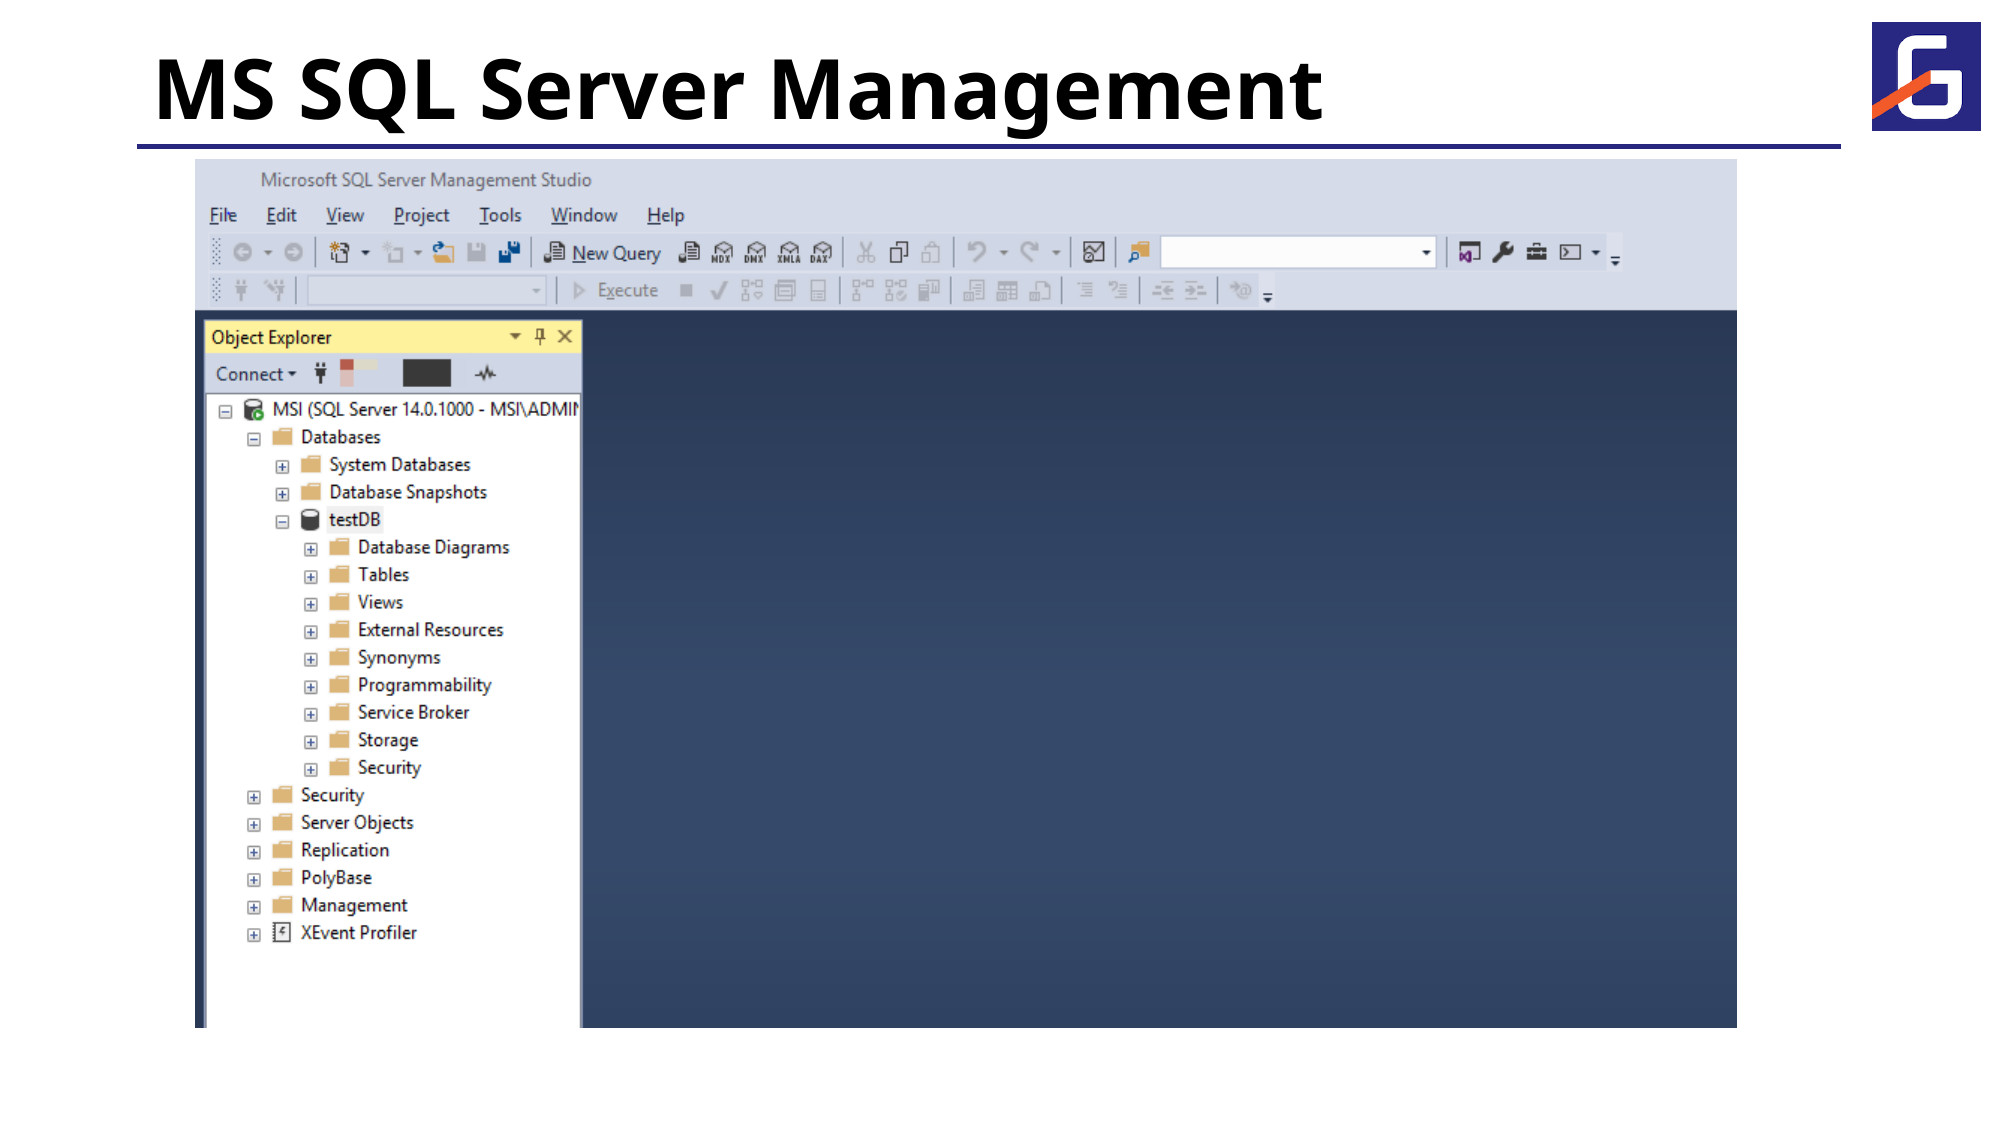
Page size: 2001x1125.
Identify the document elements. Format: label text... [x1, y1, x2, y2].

title MS SQL Server Management [137, 26, 1863, 160]
picture [1872, 22, 1981, 131]
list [195, 159, 1737, 1028]
